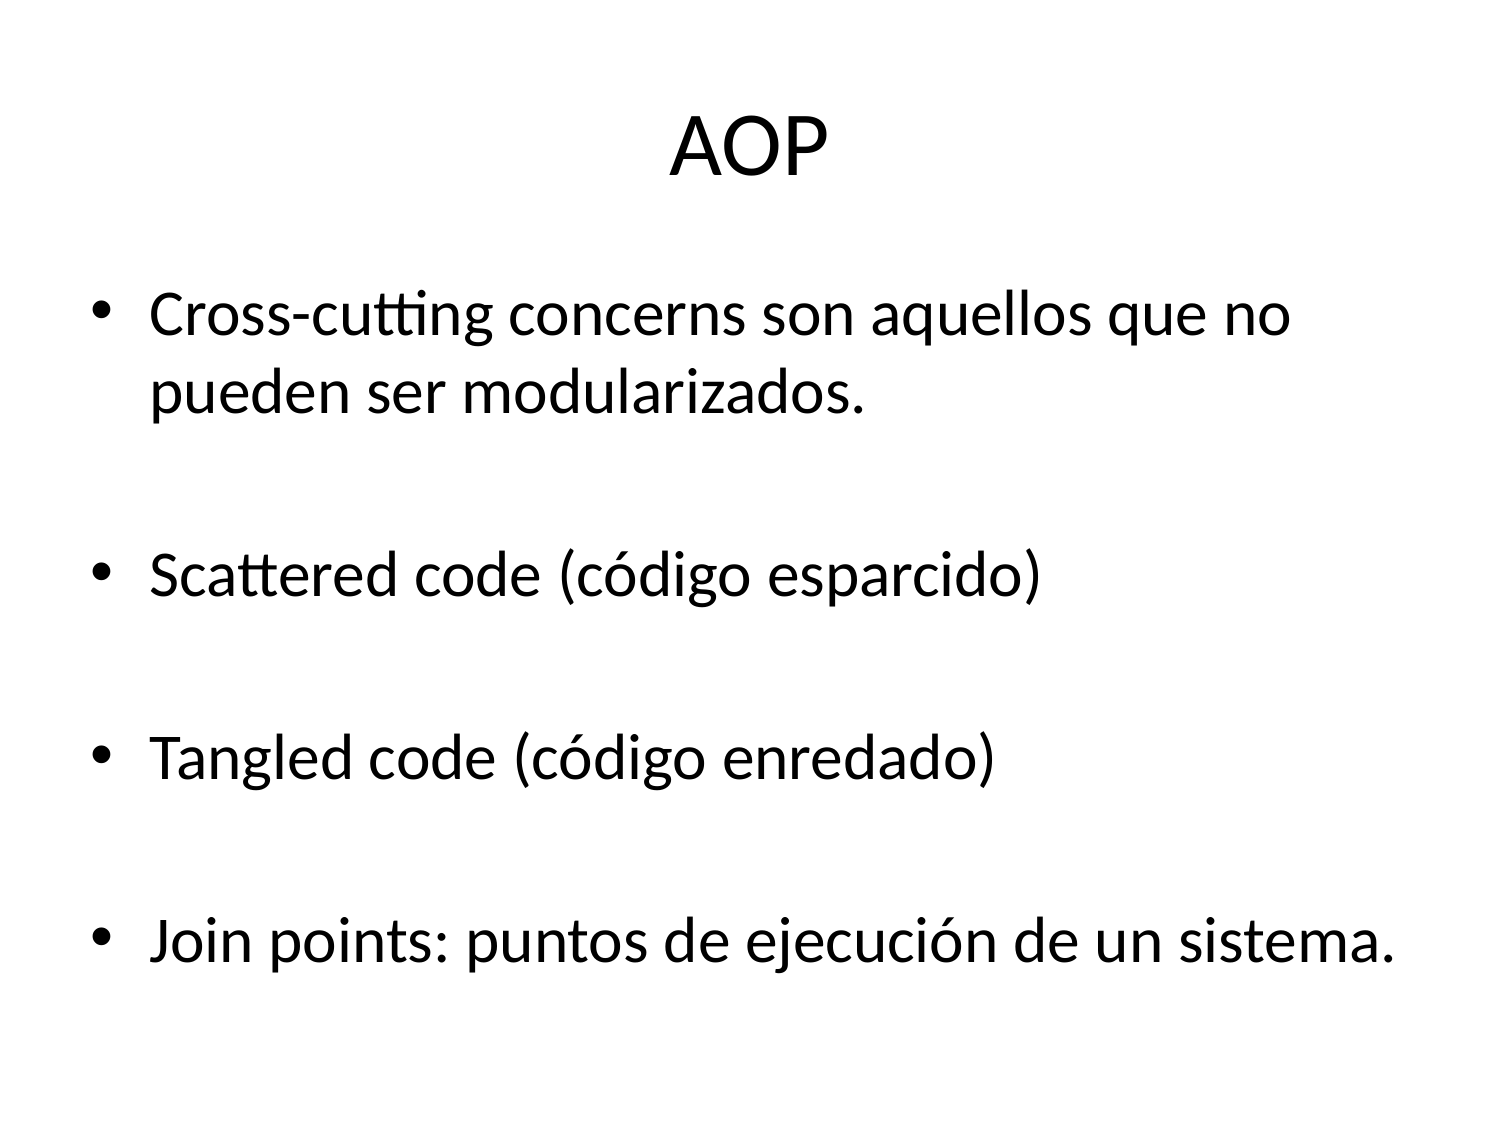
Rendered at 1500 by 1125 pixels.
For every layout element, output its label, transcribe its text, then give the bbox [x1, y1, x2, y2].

title AOP [75, 45, 1425, 233]
list Cross-cutting concerns son aquellos que no pueden ser modularizados. Scattered code (código esparcido) Tangled code (código enredado) Join points: puntos de ejecución de un sistema. [75, 262, 1425, 1005]
